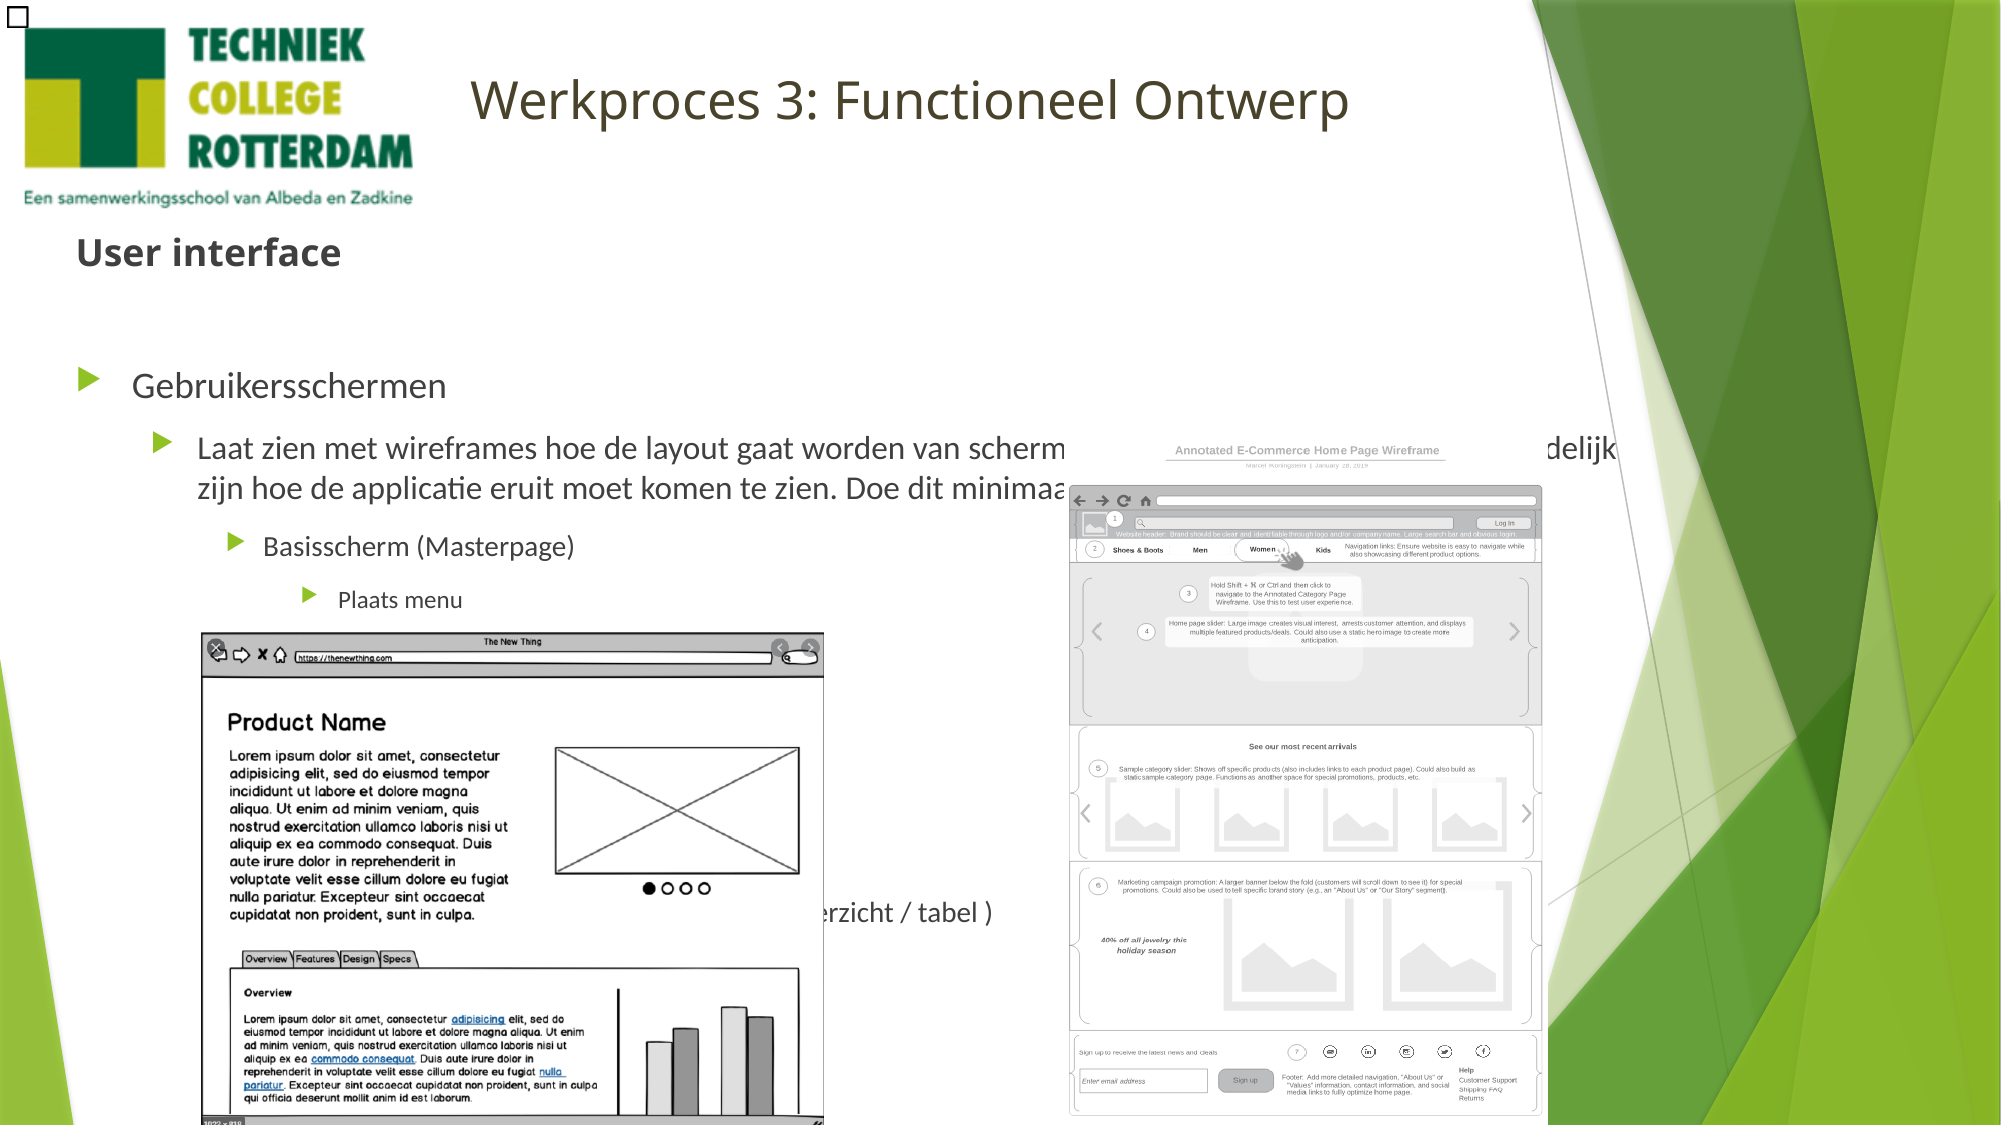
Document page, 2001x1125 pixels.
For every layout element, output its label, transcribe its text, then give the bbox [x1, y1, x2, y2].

picture [1064, 427, 1548, 1125]
list User interface Gebruikersschermen Laat zien met wireframes hoe de layout gaat worden van schermen. Het moet voor een designer duidelijk zijn hoe de applicatie eruit moet komen te zien. Doe dit minimaal voor de volgende onderdelen: Basisscherm (Masterpage) Plaats menu Plaats content Plaats titel Plaats logo Enzovoorts Pagina met een formulier Pagina met een resultaat ( bijvoorbeeld een overzicht / tabel ) [60, 221, 1642, 1054]
title Werkproces 3: Functioneel Ontwerp [455, 59, 1507, 138]
picture [0, 0, 447, 235]
picture [201, 632, 825, 1125]
